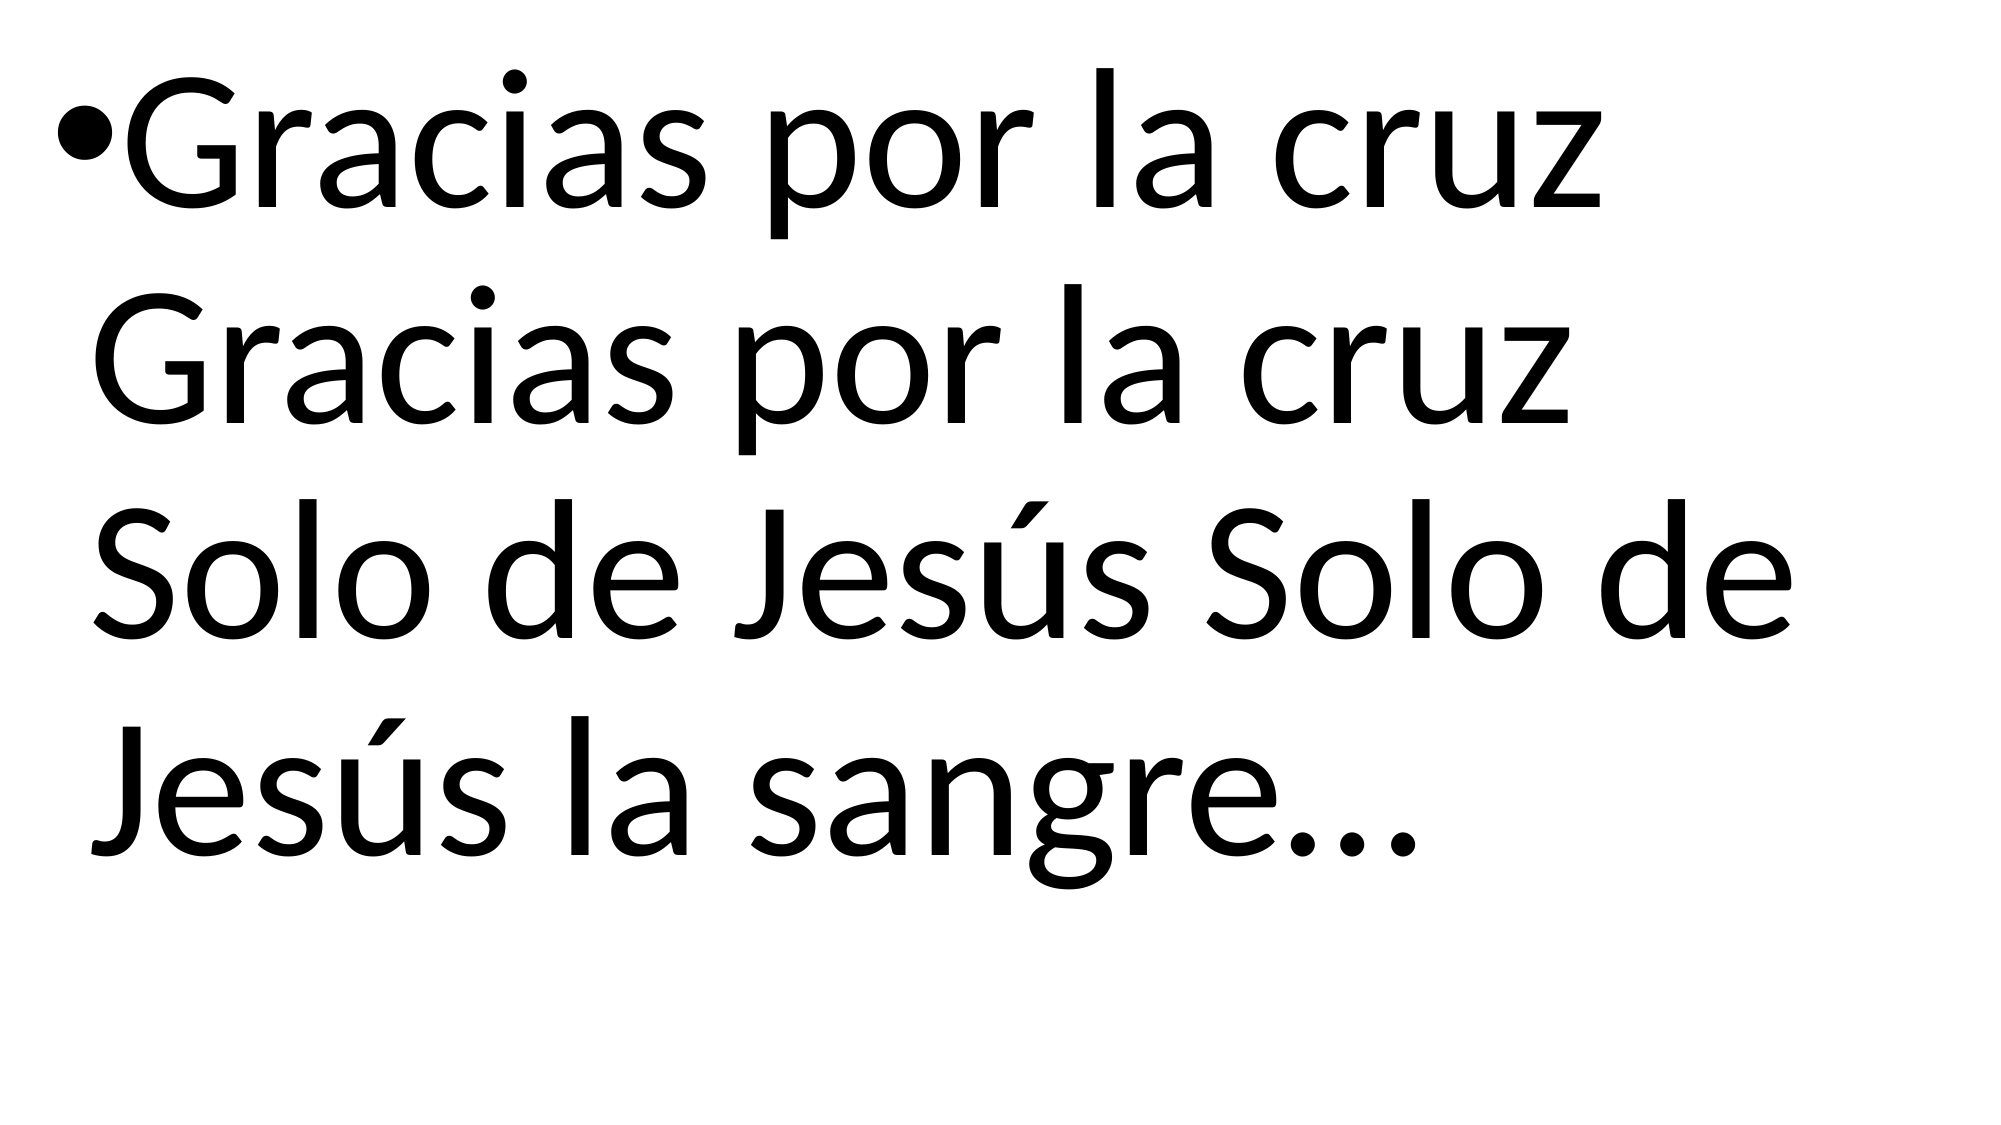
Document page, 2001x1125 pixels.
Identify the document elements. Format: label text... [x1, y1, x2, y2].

list Gracias por la cruz Gracias por la cruz Solo de Jesús Solo de Jesús la sangre… [35, 26, 1955, 1084]
